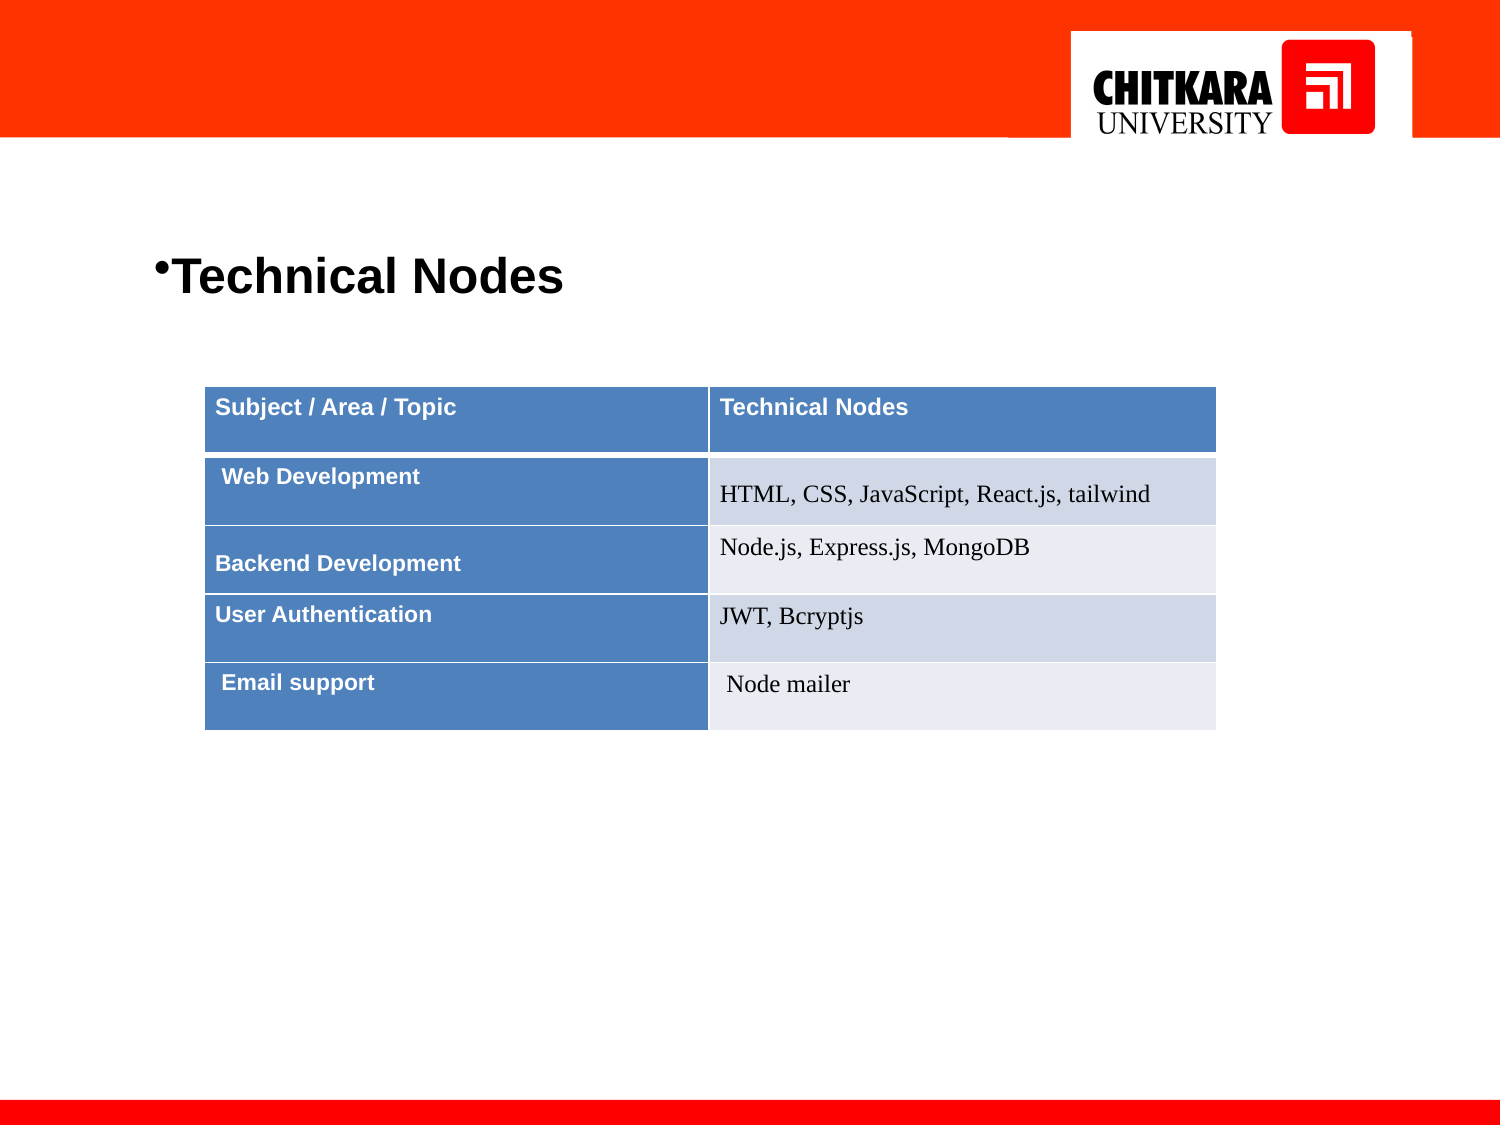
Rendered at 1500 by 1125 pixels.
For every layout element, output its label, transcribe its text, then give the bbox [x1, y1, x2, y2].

table_header Technical Nodes [710, 387, 1216, 452]
text_box Technical Nodes [138, 235, 587, 311]
table_cell Web Development [205, 458, 708, 525]
table_cell Backend Development [205, 526, 708, 593]
table_cell HTML, CSS, JavaScript, React.js, tailwind [710, 458, 1216, 525]
table_cell User Authentication [205, 595, 708, 662]
table_cell JWT, Bcryptjs [710, 595, 1216, 662]
table_cell Node.js, Express.js, MongoDB [710, 526, 1216, 593]
table_cell Node mailer [710, 663, 1216, 730]
picture [1074, 37, 1390, 138]
table_header Subject / Area / Topic [205, 387, 708, 452]
table_cell Email support [205, 663, 708, 730]
